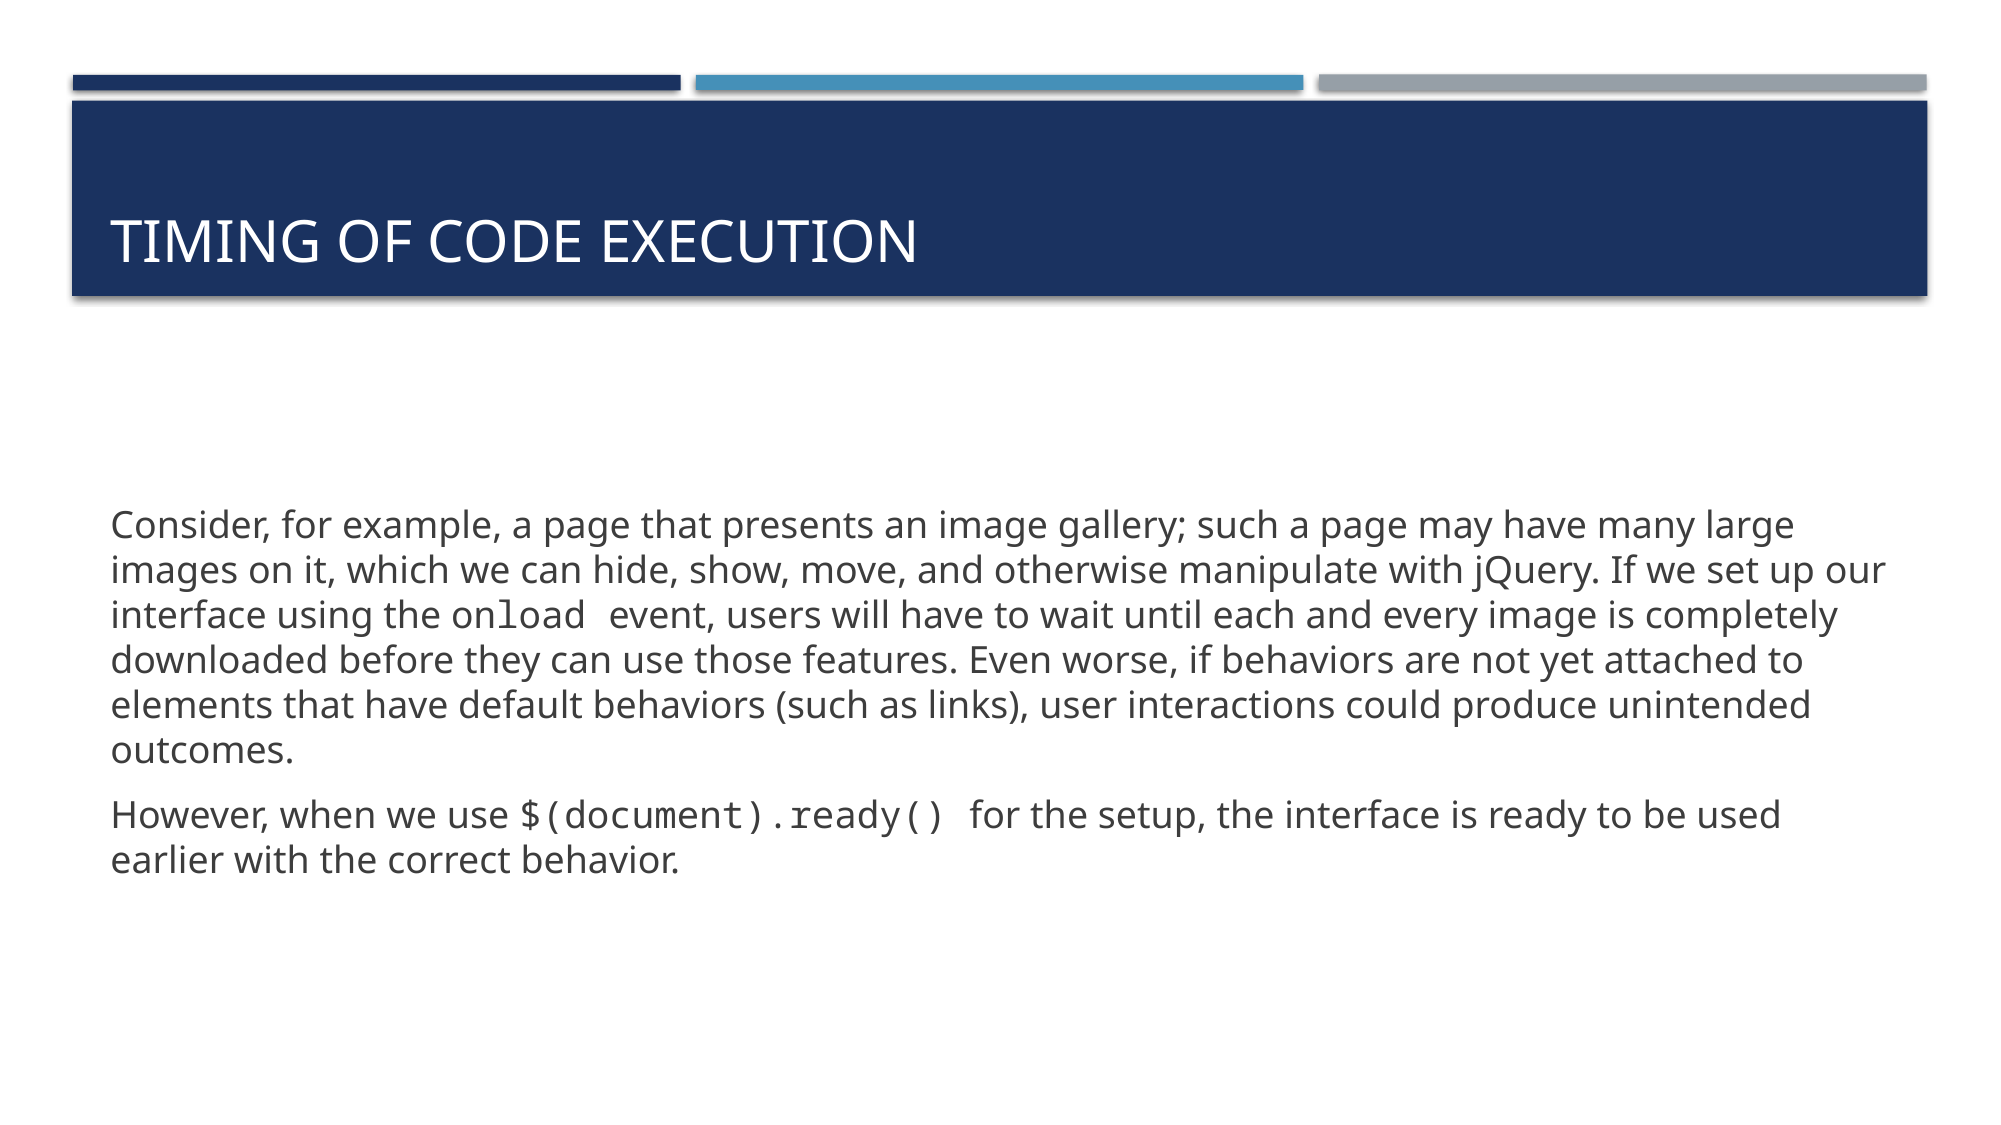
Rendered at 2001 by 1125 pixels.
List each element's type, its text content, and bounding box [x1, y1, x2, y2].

title Timing of code execution [95, 115, 1905, 282]
list Consider, for example, a page that presents an image gallery; such a page may have many large images on it, which we can hide, show, move, and otherwise manipulate with jQuery. If we set up our interface using the onload event, users will have to wait until each and every image is completely downloaded before they can use those features. Even worse, if behaviors are not yet attached to elements that have default behaviors (such as links), user interactions could produce unintended outcomes. However, when we use $(document).ready() for the setup, the interface is ready to be used earlier with the correct behavior. [95, 357, 1905, 1024]
